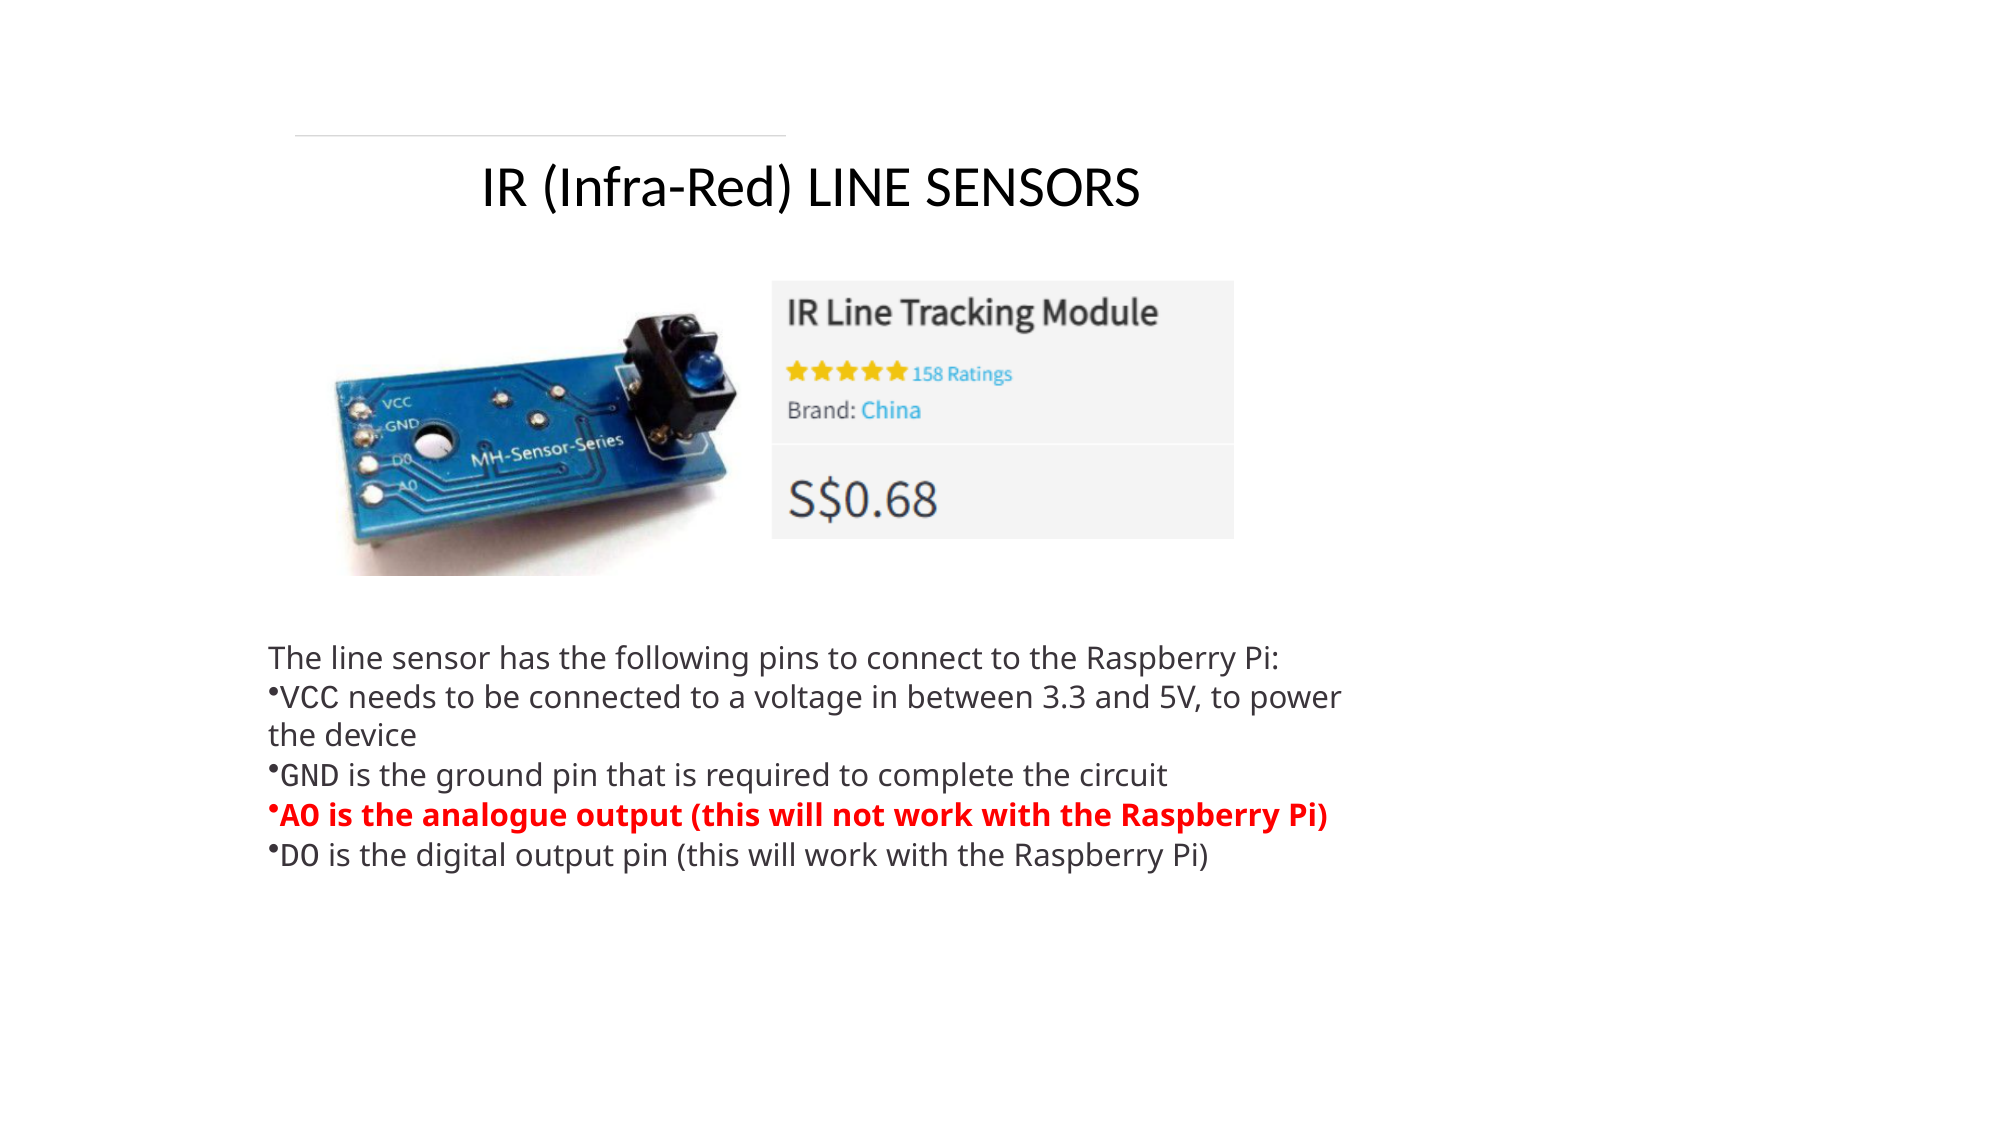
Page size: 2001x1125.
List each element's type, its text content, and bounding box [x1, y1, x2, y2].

picture [295, 132, 1234, 576]
text_box IR (Infra-Red) LINE SENSORS [786, 141, 1157, 226]
subtitle The line sensor has the following pins to connect to the Raspberry Pi: VCC needs to be connected to a voltage in between 3.3 and 5V, to power the device GND is the ground pin that is required to complete the circuit AO is the analogue output (this will not work with the Raspberry Pi) DO is the digital output pin (this will work with the Raspberry Pi) [253, 412, 1383, 1125]
